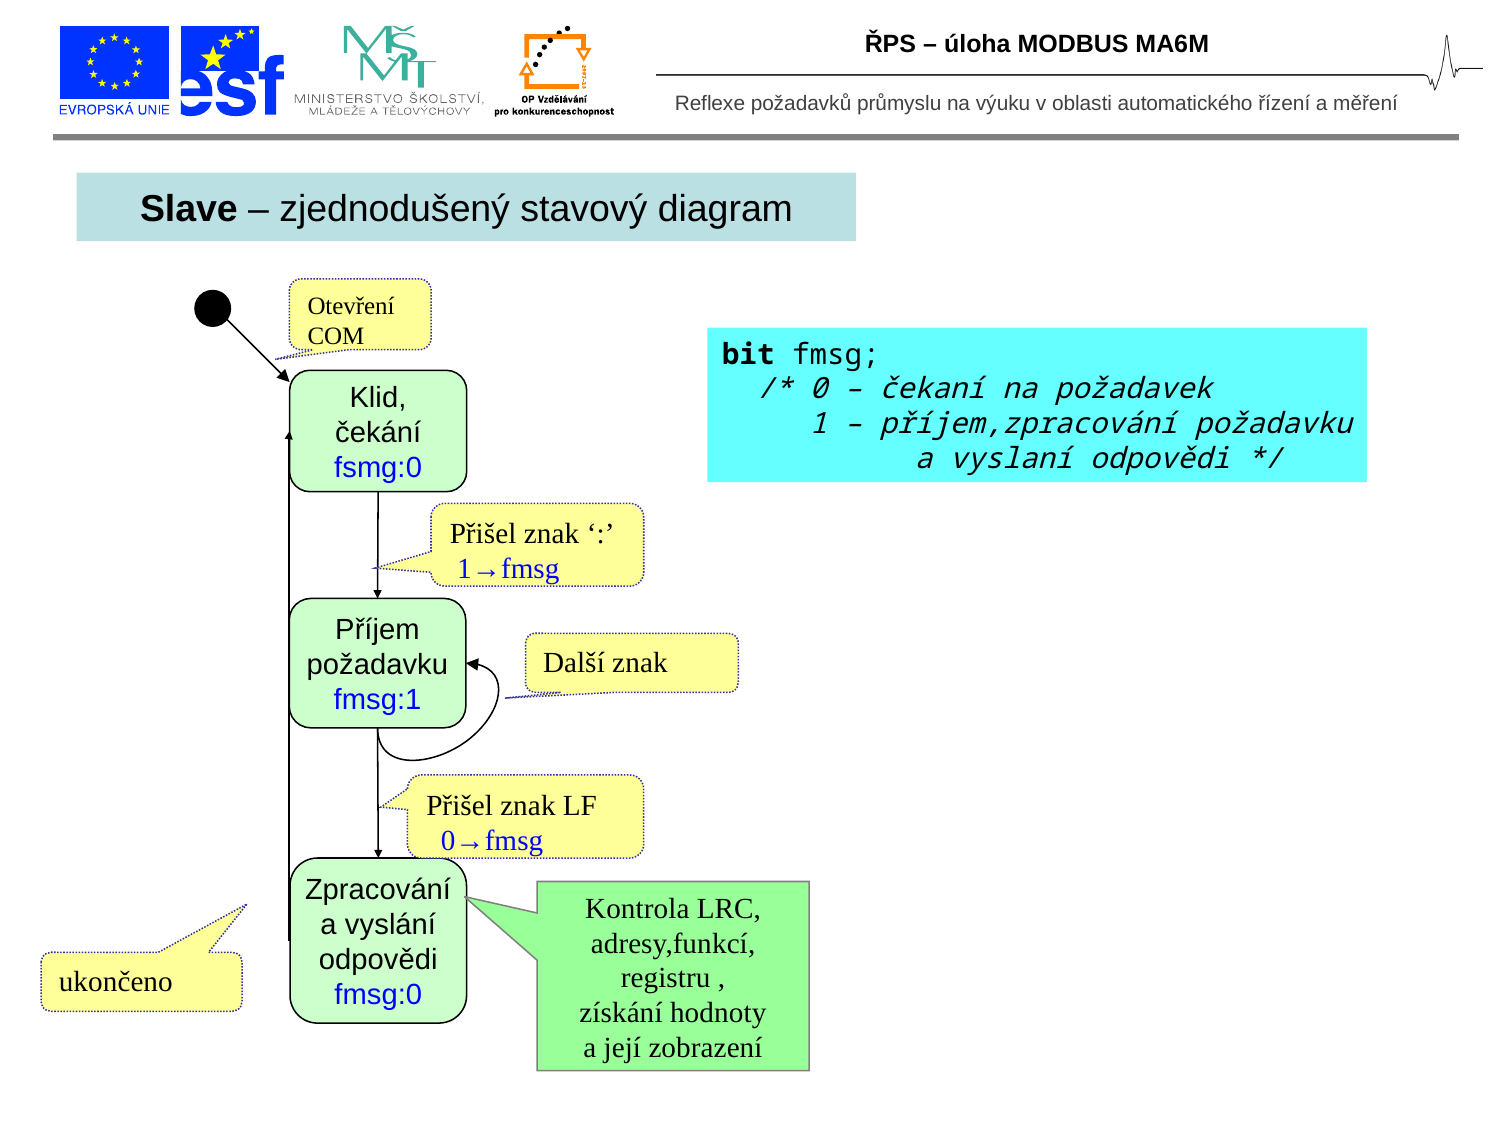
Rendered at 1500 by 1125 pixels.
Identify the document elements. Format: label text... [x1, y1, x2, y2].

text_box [389, 651, 455, 740]
text_box Otevření COM [275, 278, 432, 360]
text_box Klid, čekání fsmg:0 [289, 370, 467, 492]
picture [656, 34, 1483, 91]
text_box ukončeno [41, 903, 248, 1012]
text_box Přišel znak ‘:’ 1→fmsg [383, 503, 644, 587]
text_box Přišel znak LF 0→fmsg [383, 774, 644, 859]
text_box bit fmsg; /* 0 – čekaní na požadavek 1 – příjem,zpracování požadavku a vyslaní odpovědi */ [707, 327, 1367, 483]
text_box Další znak [504, 633, 739, 699]
text_box Slave – zjednodušený stavový diagram [76, 172, 857, 242]
text_box [195, 290, 231, 327]
text_box Zpracování a vyslání odpovědi fmsg:0 [290, 858, 467, 1024]
text_box ŘPS – úloha MODBUS MA6M [644, 20, 1430, 68]
text_box Příjem požadavku fmsg:1 [296, 598, 466, 728]
text_box Kontrola LRC, adresy,funkcí, registru , získání hodnoty a její zobrazení [464, 881, 810, 1071]
text_box [218, 311, 290, 383]
